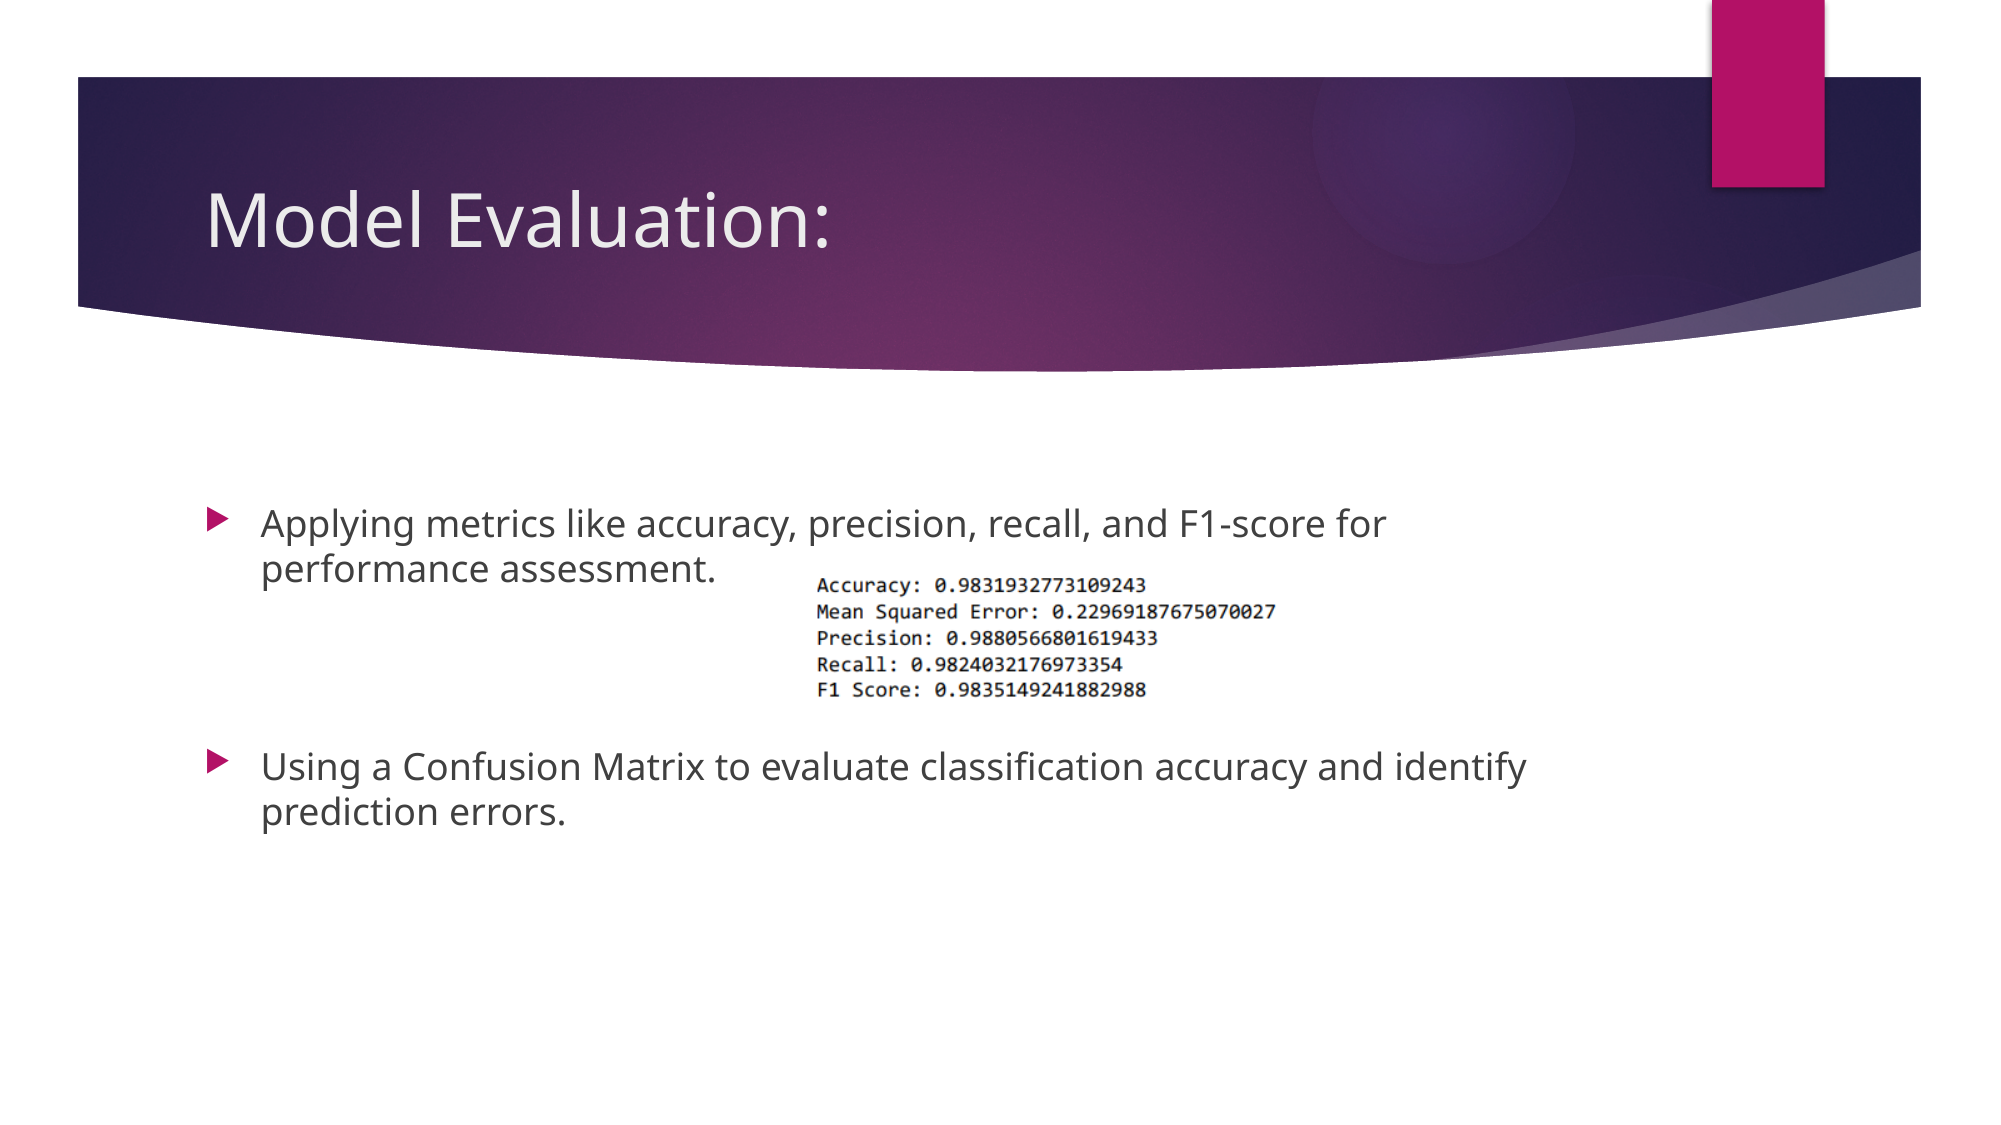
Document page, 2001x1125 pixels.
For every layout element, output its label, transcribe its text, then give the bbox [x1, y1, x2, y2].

picture [783, 571, 1320, 708]
list Applying metrics like accuracy, precision, recall, and F1-score for performance assessment. Using a Confusion Matrix to evaluate classification accuracy and identify prediction errors. [189, 427, 1638, 988]
title Model Evaluation: [189, 159, 1627, 276]
